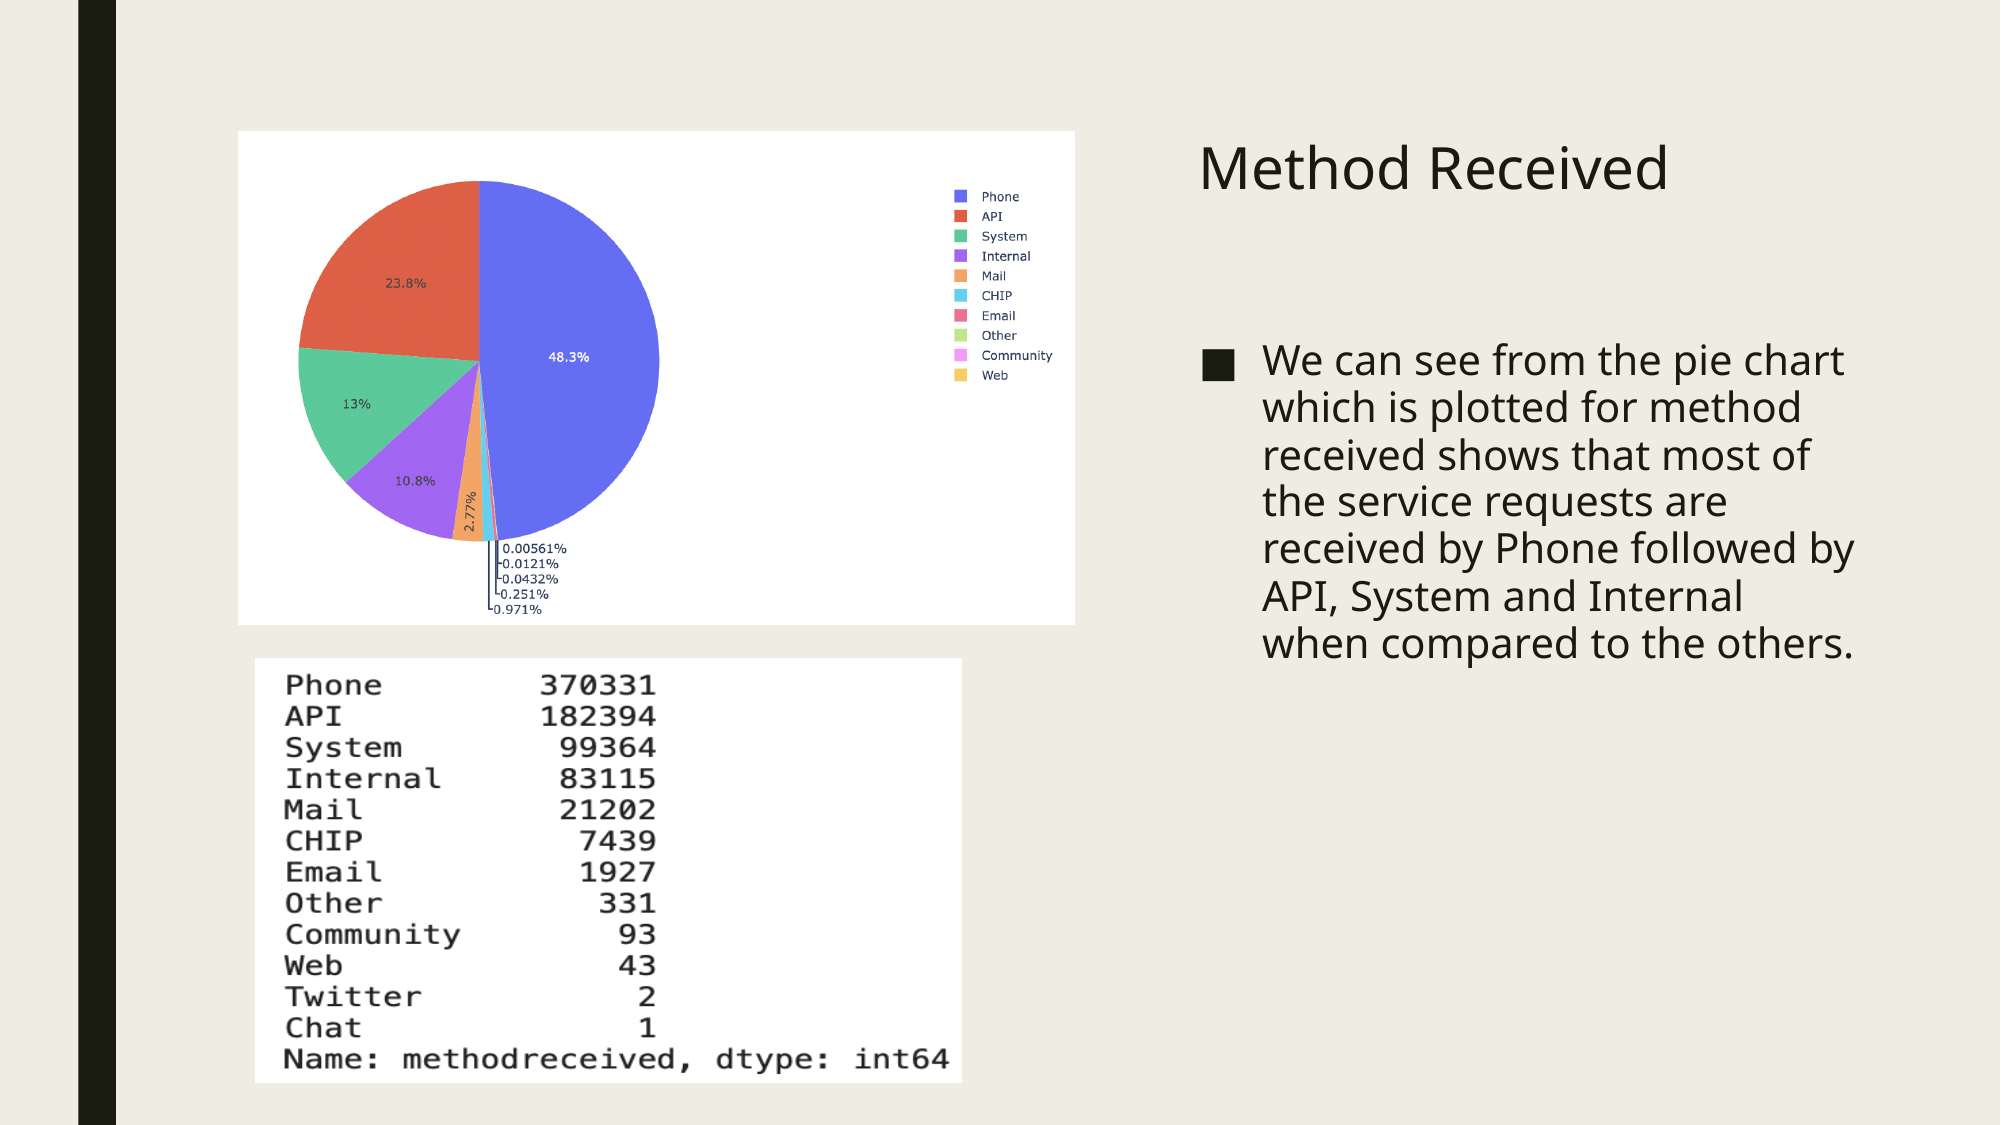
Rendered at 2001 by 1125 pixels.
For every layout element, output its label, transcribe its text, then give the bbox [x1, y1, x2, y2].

picture [238, 131, 1075, 626]
title Method Received [1184, 131, 1762, 229]
picture [255, 658, 962, 1083]
list We can see from the pie chart which is plotted for method received shows that most of the service requests are received by Phone followed by API, System and Internal when compared to the others. [1184, 330, 1873, 897]
